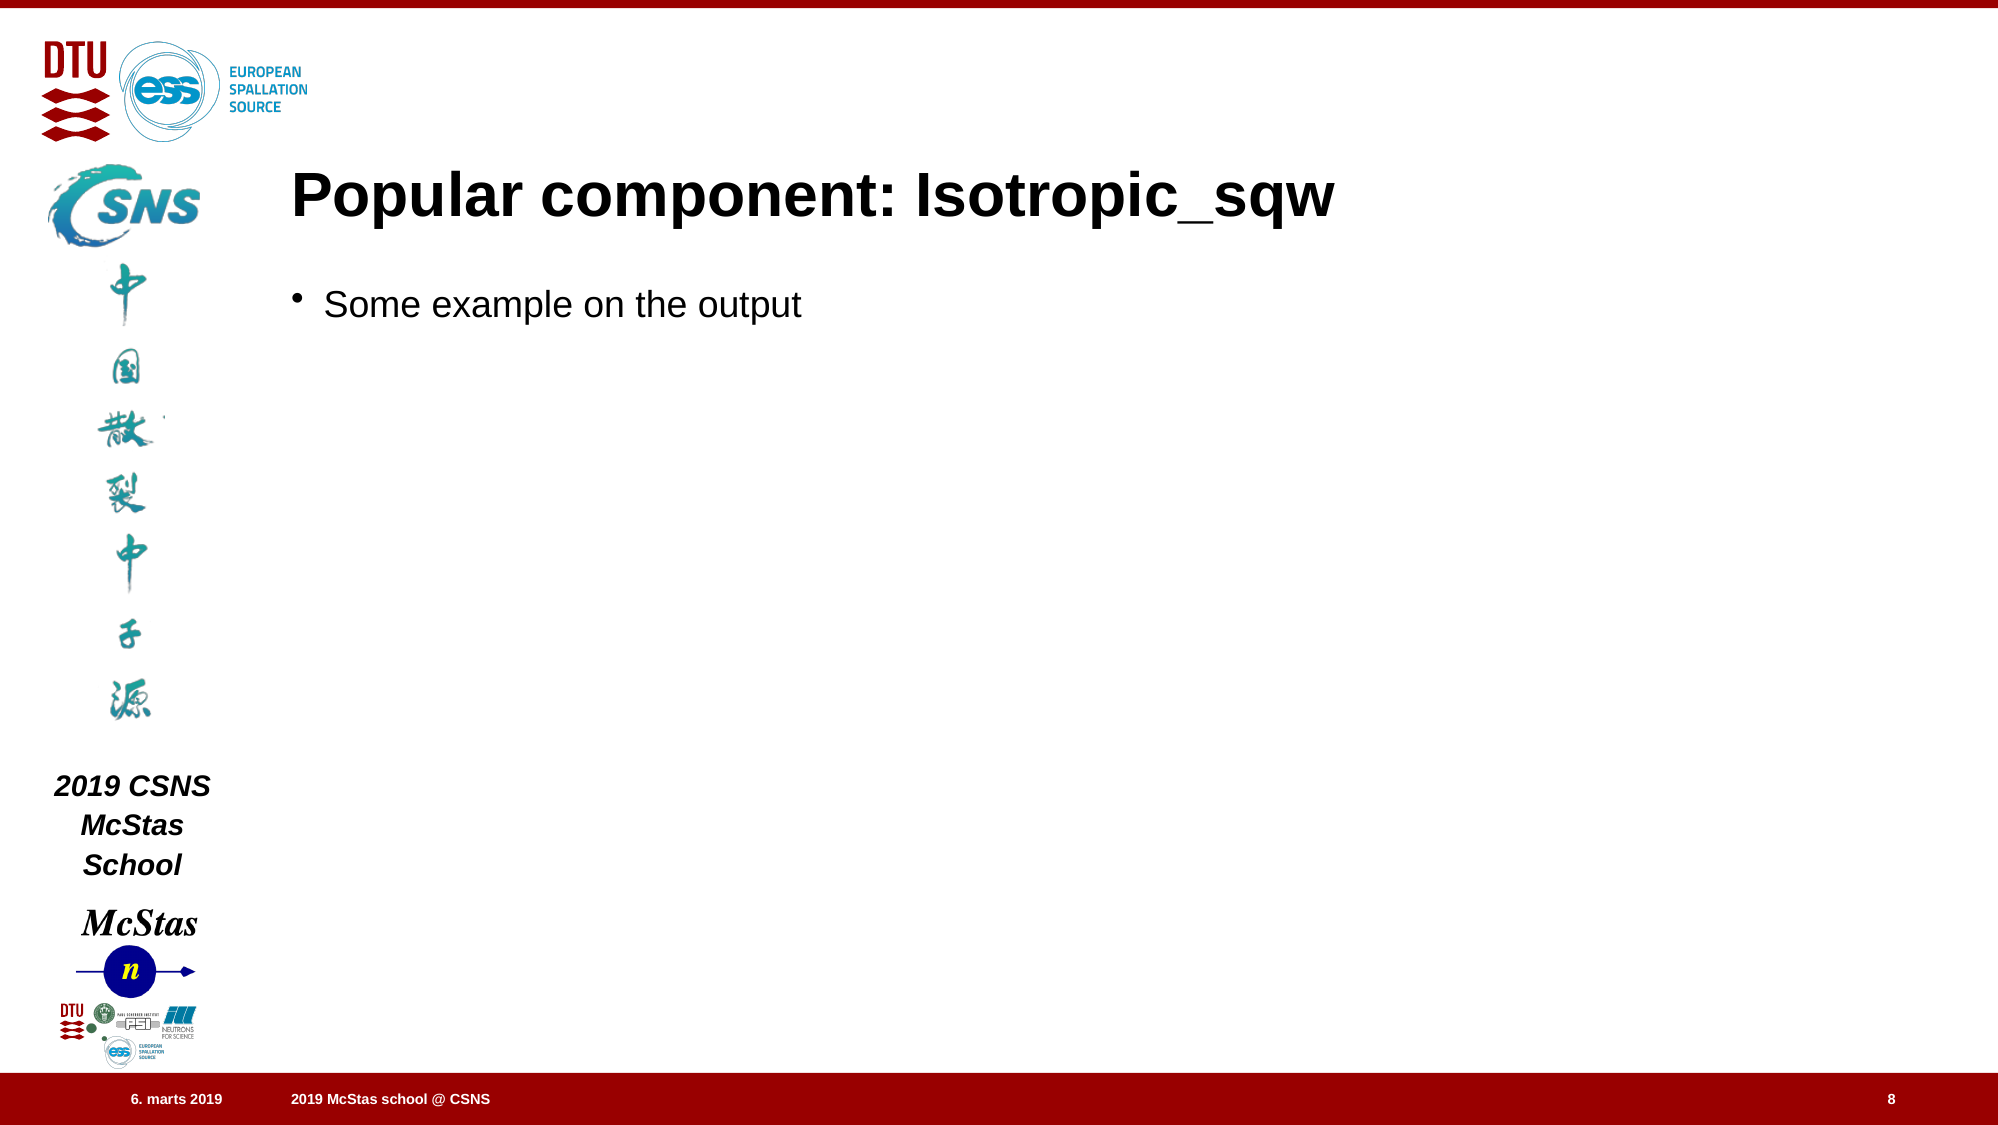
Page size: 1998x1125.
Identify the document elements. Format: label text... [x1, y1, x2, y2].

picture [48, 162, 209, 744]
picture [119, 41, 307, 142]
picture [116, 1013, 160, 1030]
picture [86, 1003, 197, 1069]
slide_number 8 [1886, 1088, 1909, 1110]
title Popular component: Isotropic_sqw [290, 69, 1820, 230]
picture [59, 908, 213, 999]
list Some example on the output [290, 279, 1820, 1027]
